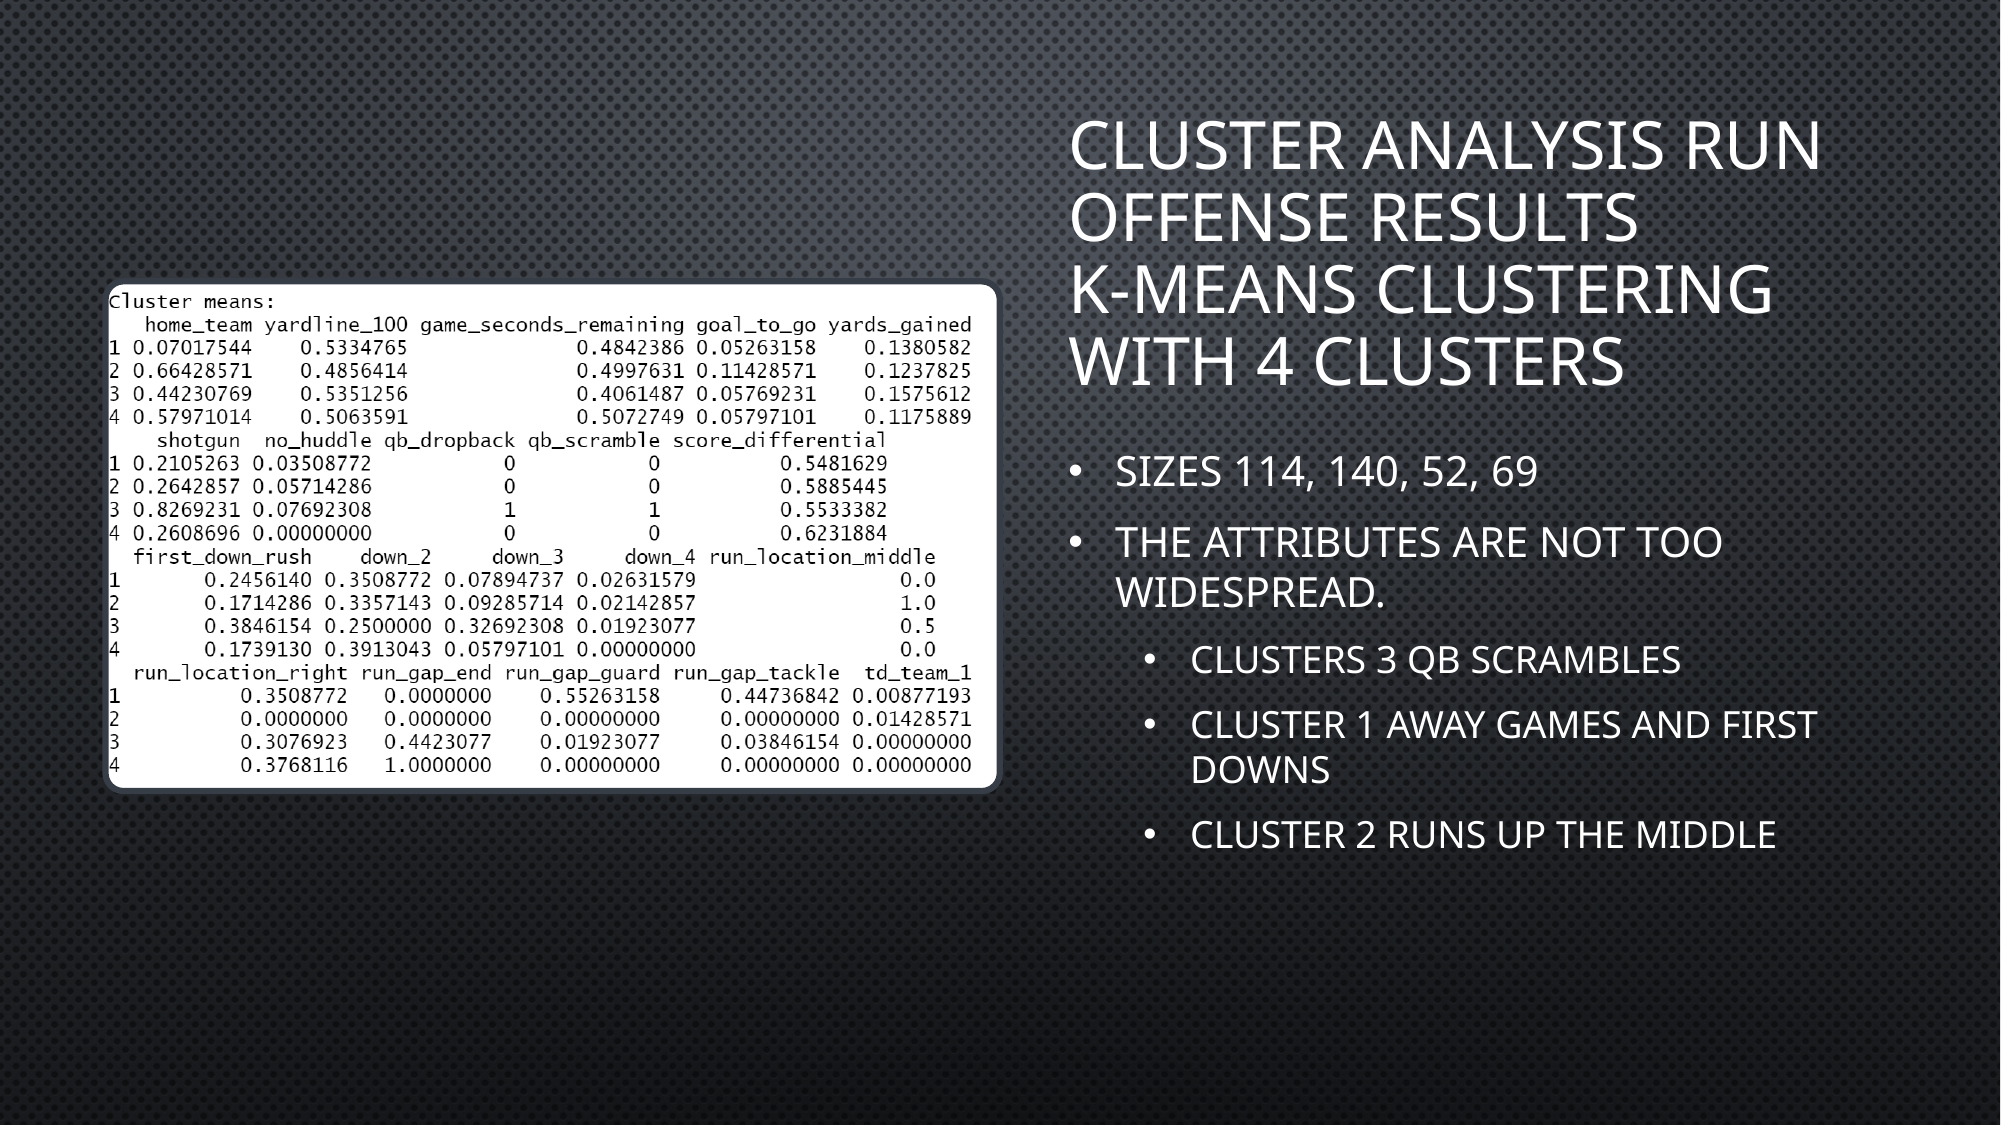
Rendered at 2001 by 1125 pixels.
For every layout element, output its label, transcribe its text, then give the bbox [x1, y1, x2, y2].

title Cluster Analysis Run Offense Results K-means clustering with 4 clusters [1053, 99, 1894, 413]
list sizes 114, 140, 52, 69 The Attributes are not too widespread. Clusters 3 QB scrambles Cluster 1 Away games and first downs Cluster 2 runs up the middle [1053, 437, 1894, 966]
picture [105, 281, 1001, 792]
